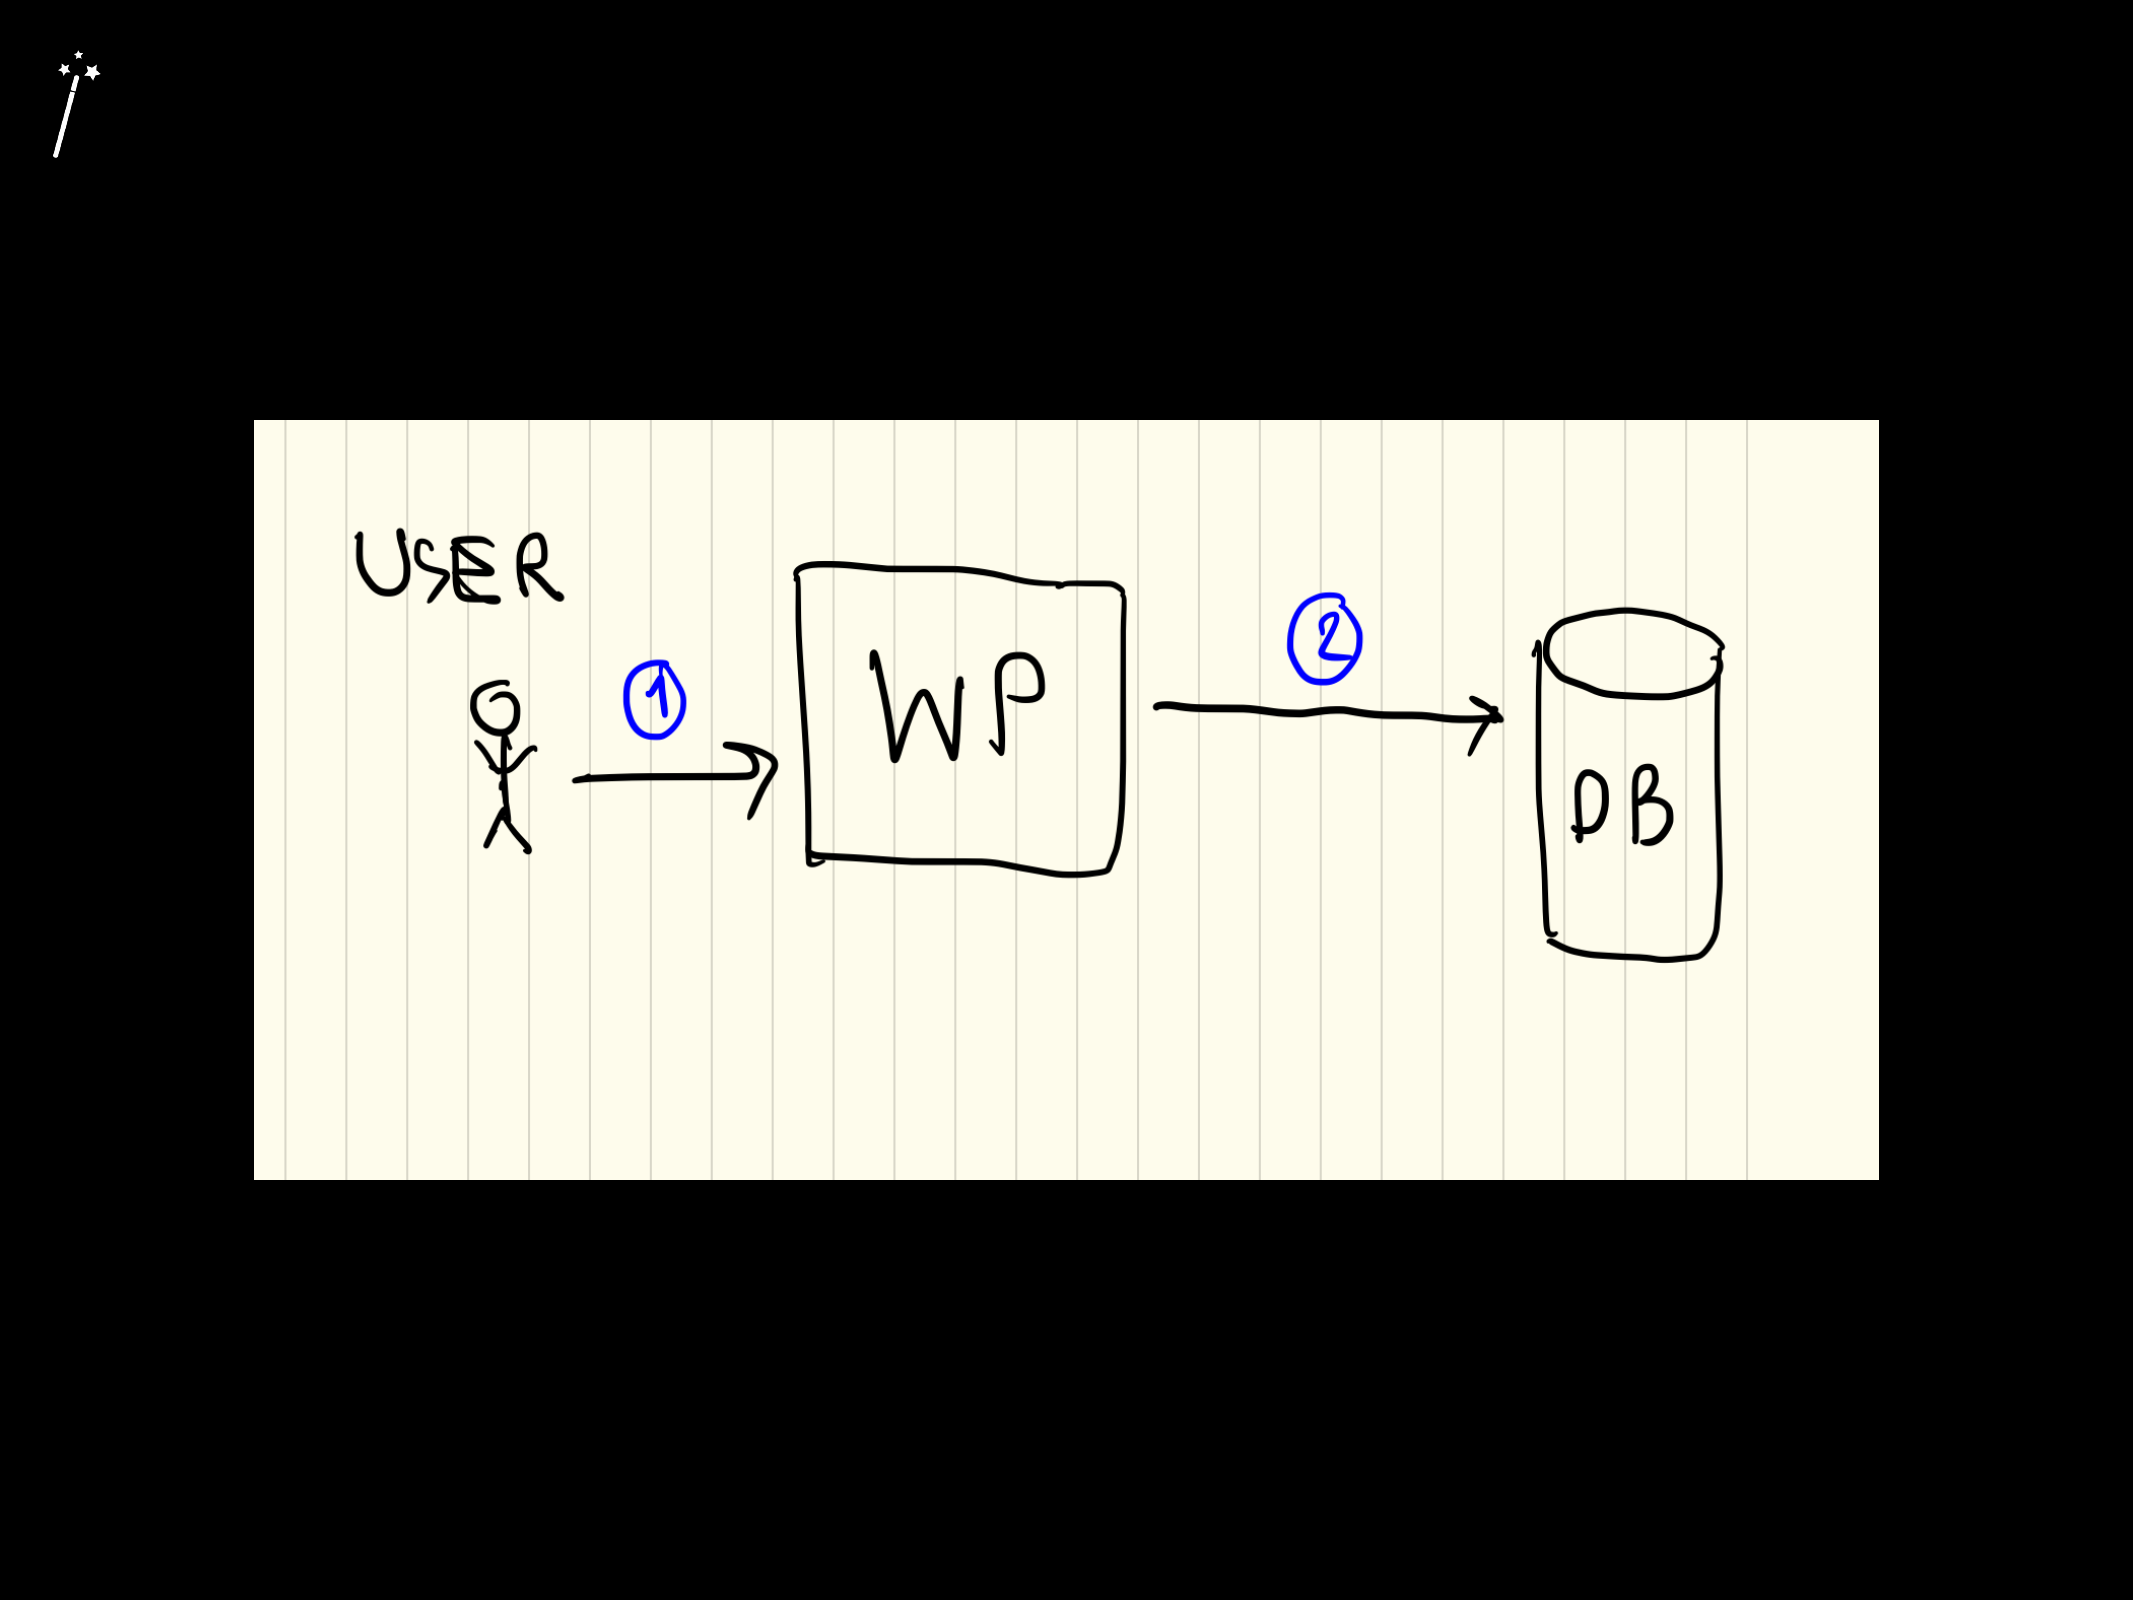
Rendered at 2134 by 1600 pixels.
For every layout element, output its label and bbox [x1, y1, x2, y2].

picture [52, 50, 102, 159]
picture [254, 419, 1879, 1181]
